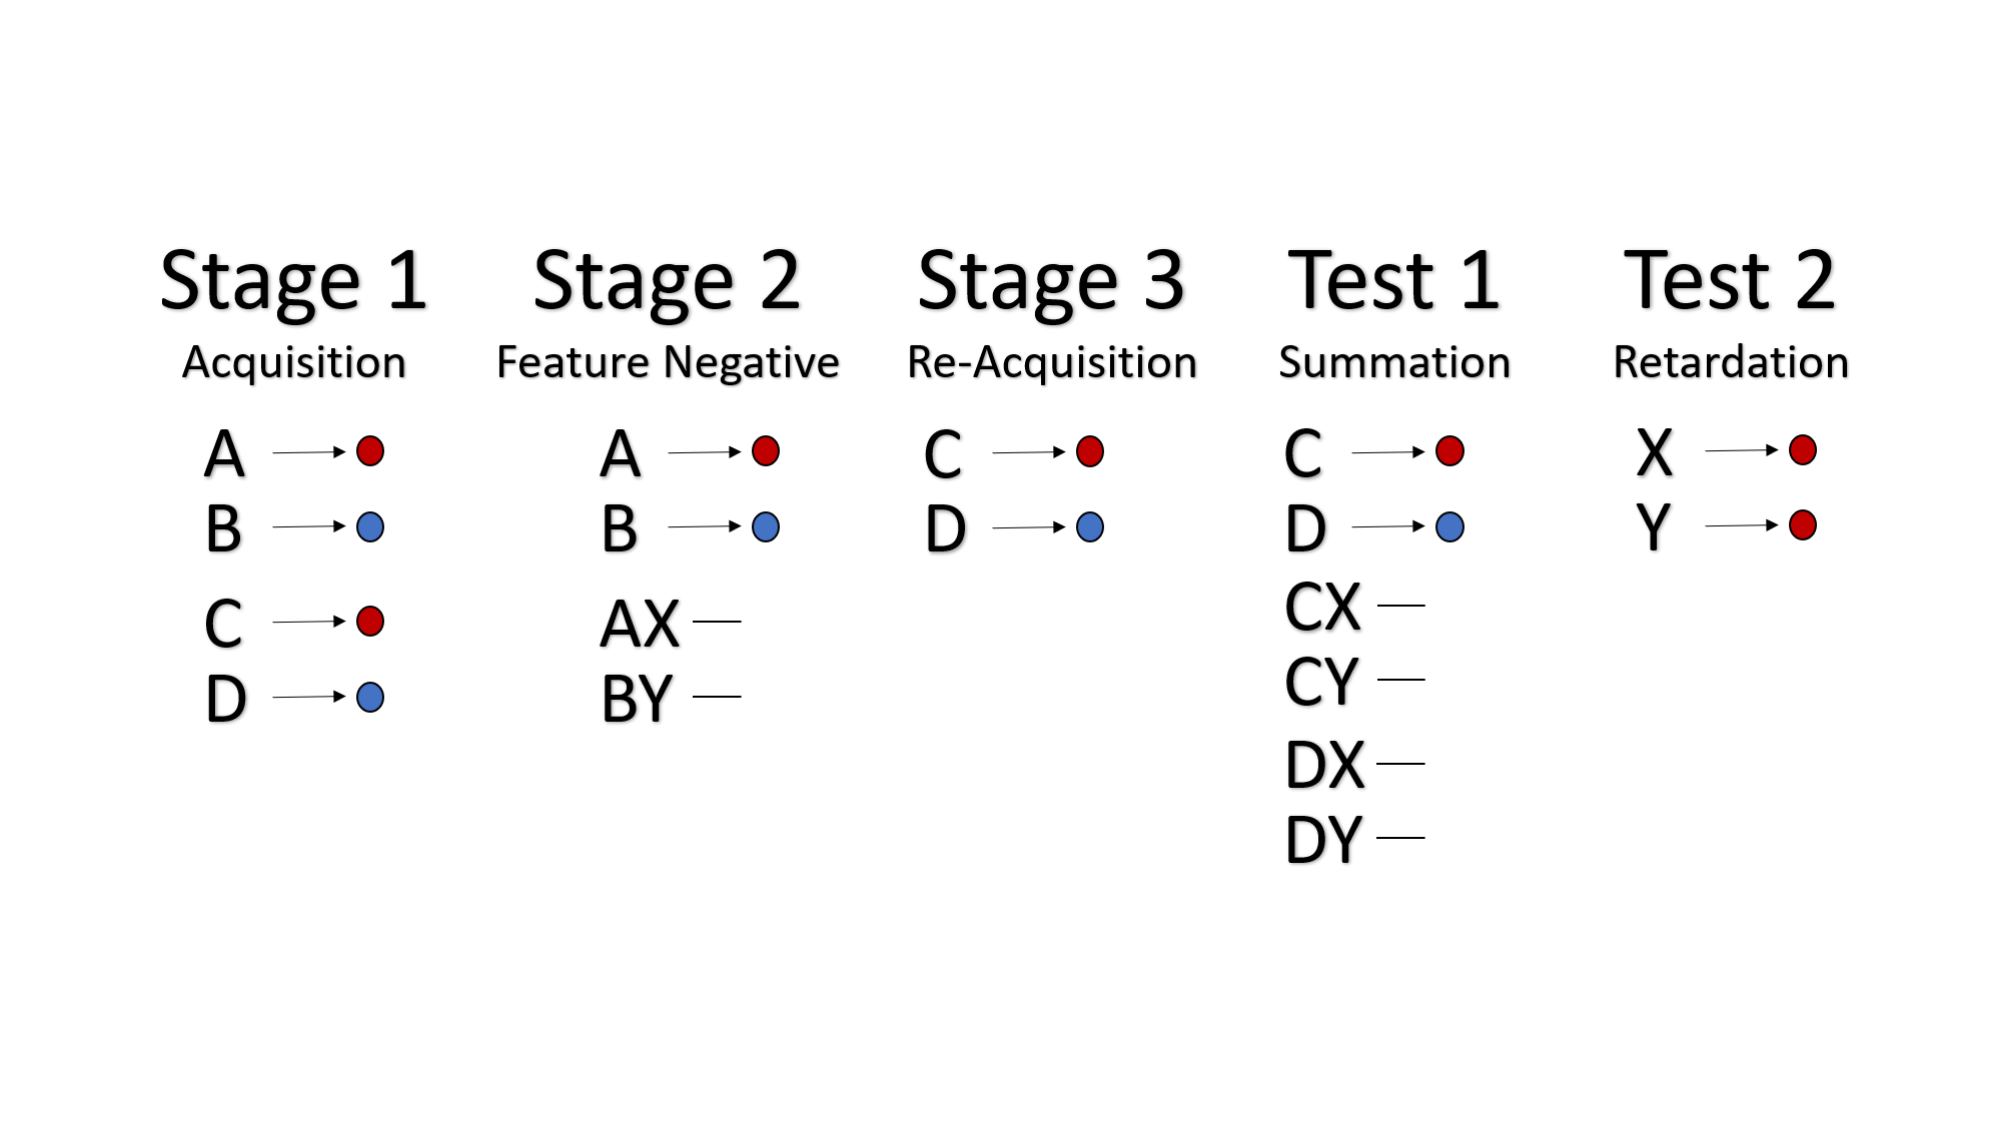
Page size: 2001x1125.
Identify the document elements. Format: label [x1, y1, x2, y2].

picture [100, 191, 1900, 934]
